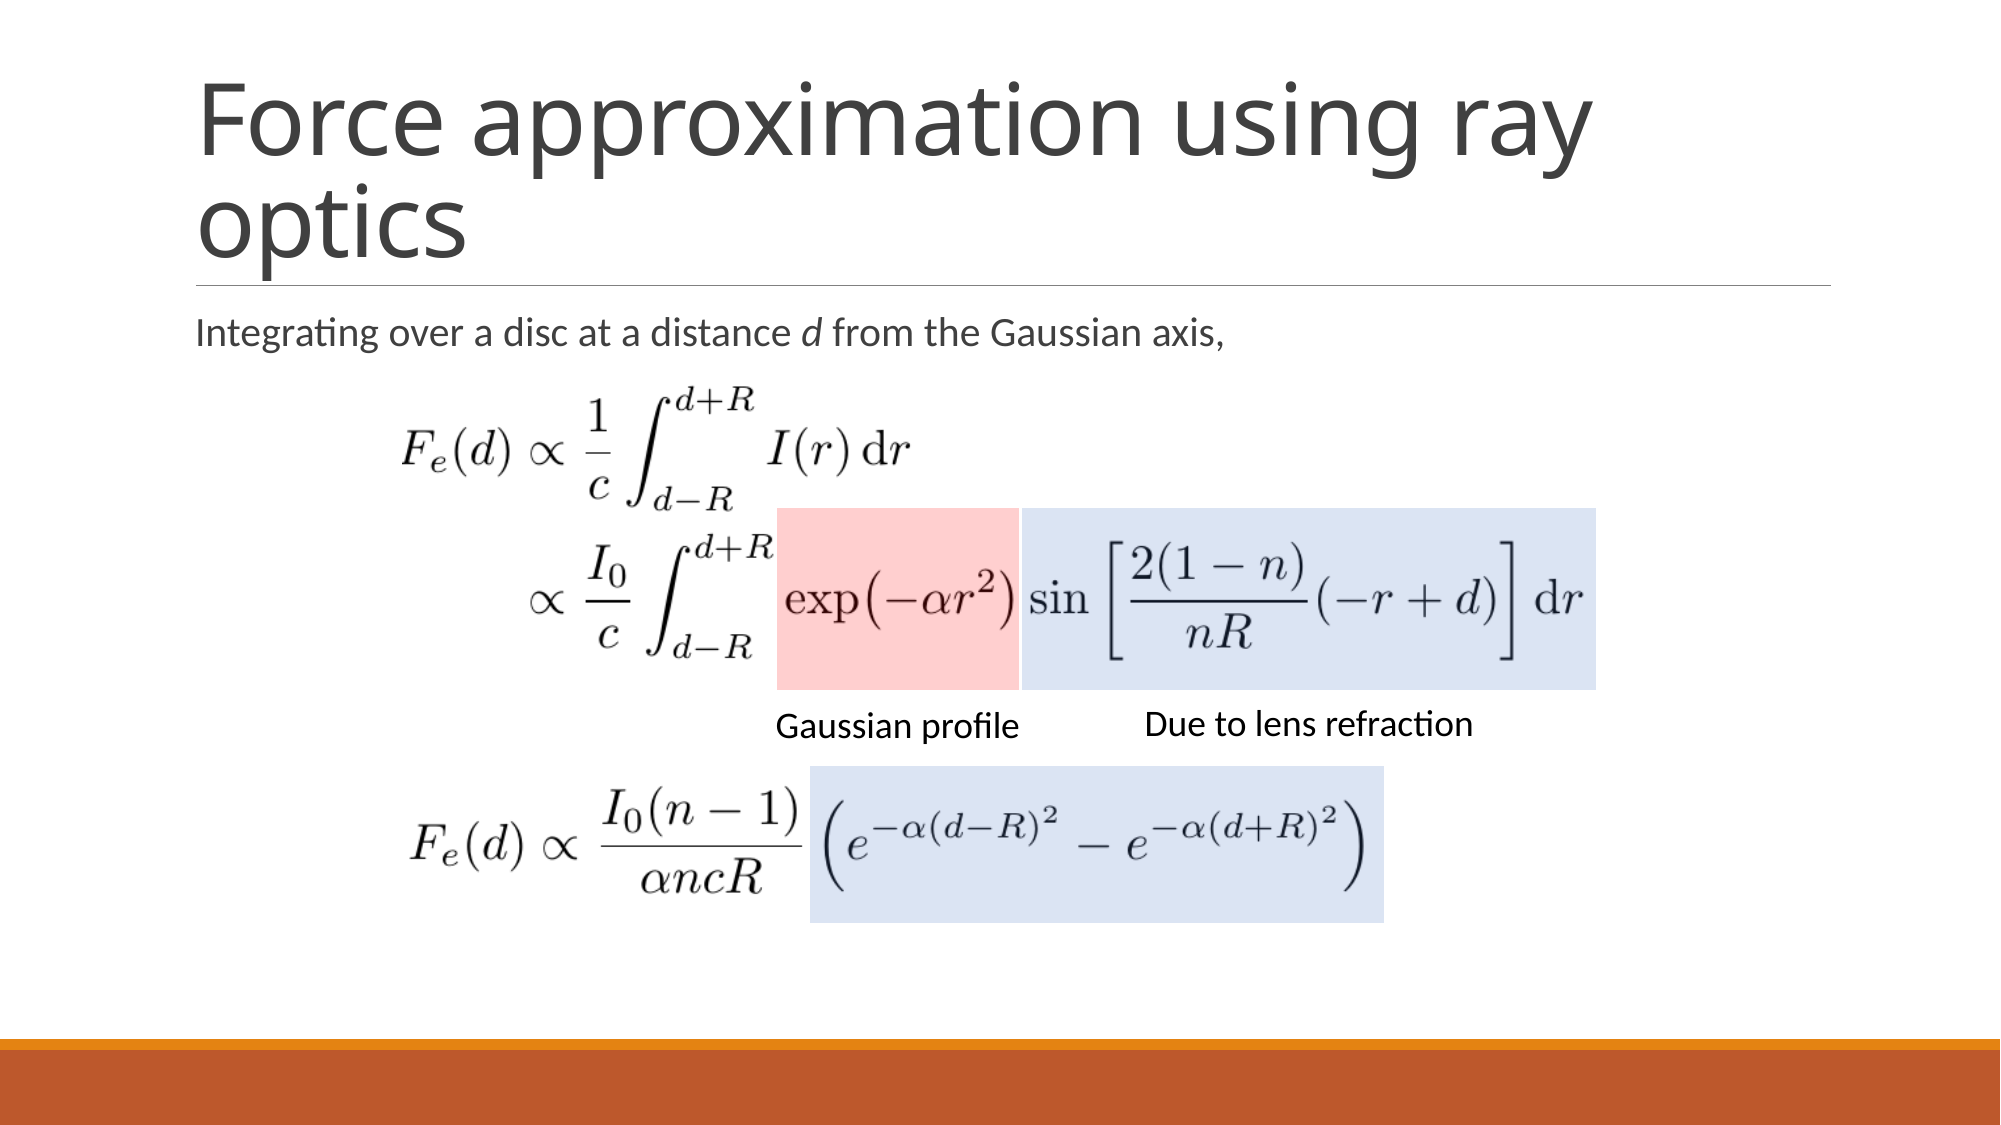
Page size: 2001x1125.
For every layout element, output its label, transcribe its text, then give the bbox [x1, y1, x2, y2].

picture [402, 380, 1598, 670]
text_box [1022, 678, 1598, 693]
text_box Due to lens refraction [1129, 691, 1629, 752]
title Force approximation using ray optics [180, 47, 1830, 285]
list Integrating over a disc at a distance d from the Gaussian axis, [180, 302, 1830, 963]
text_box Gaussian profile [689, 693, 1107, 754]
picture [388, 764, 1380, 925]
text_box [774, 678, 1022, 693]
